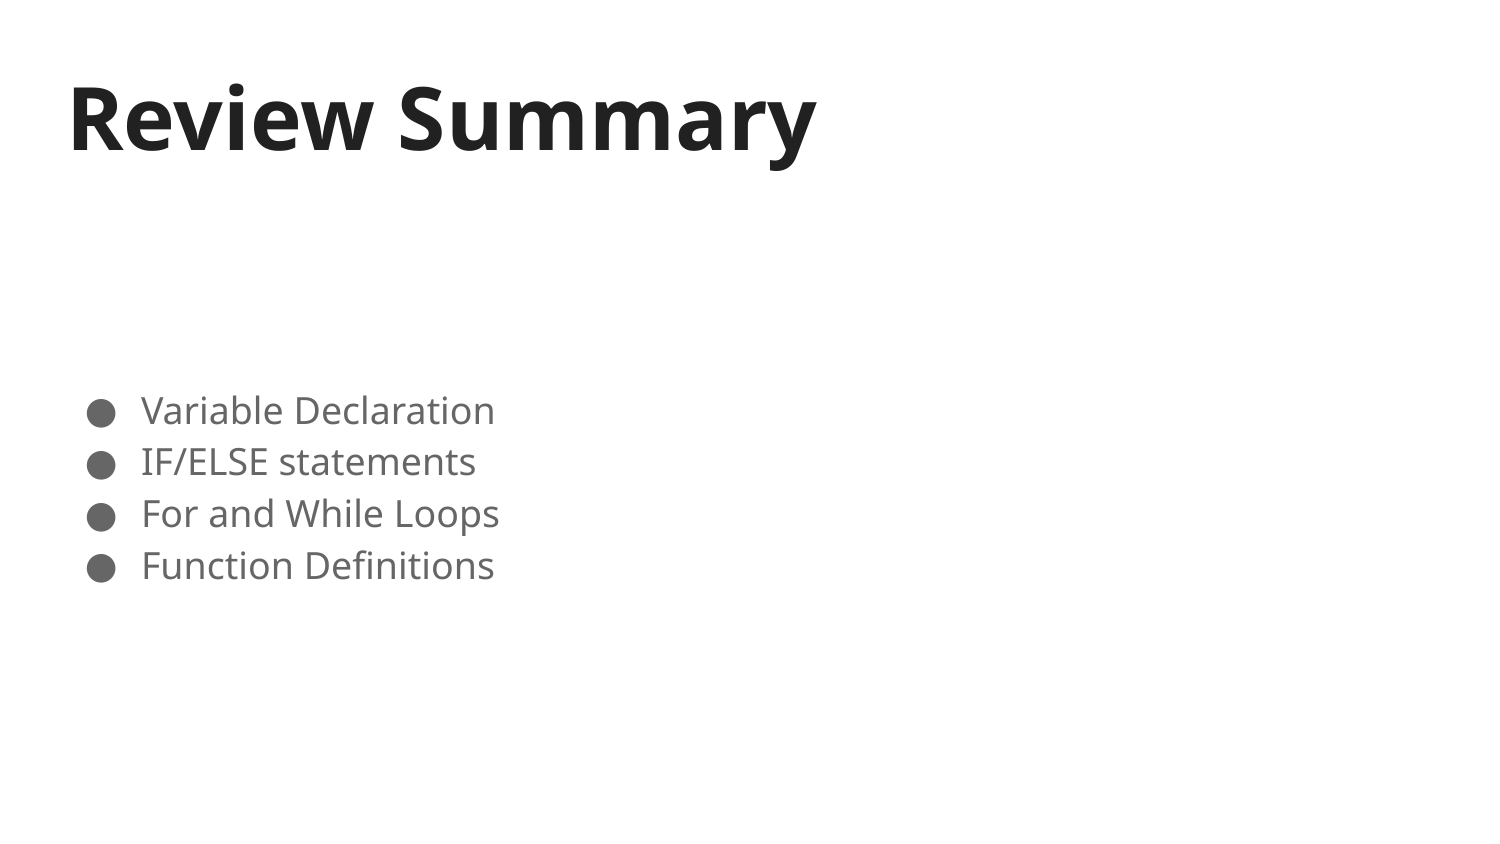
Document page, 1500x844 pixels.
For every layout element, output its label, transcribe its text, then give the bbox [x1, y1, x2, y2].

title Review Summary [51, 48, 1449, 180]
list Variable Declaration IF/ELSE statements For and While Loops Function Definitions [51, 201, 1449, 750]
